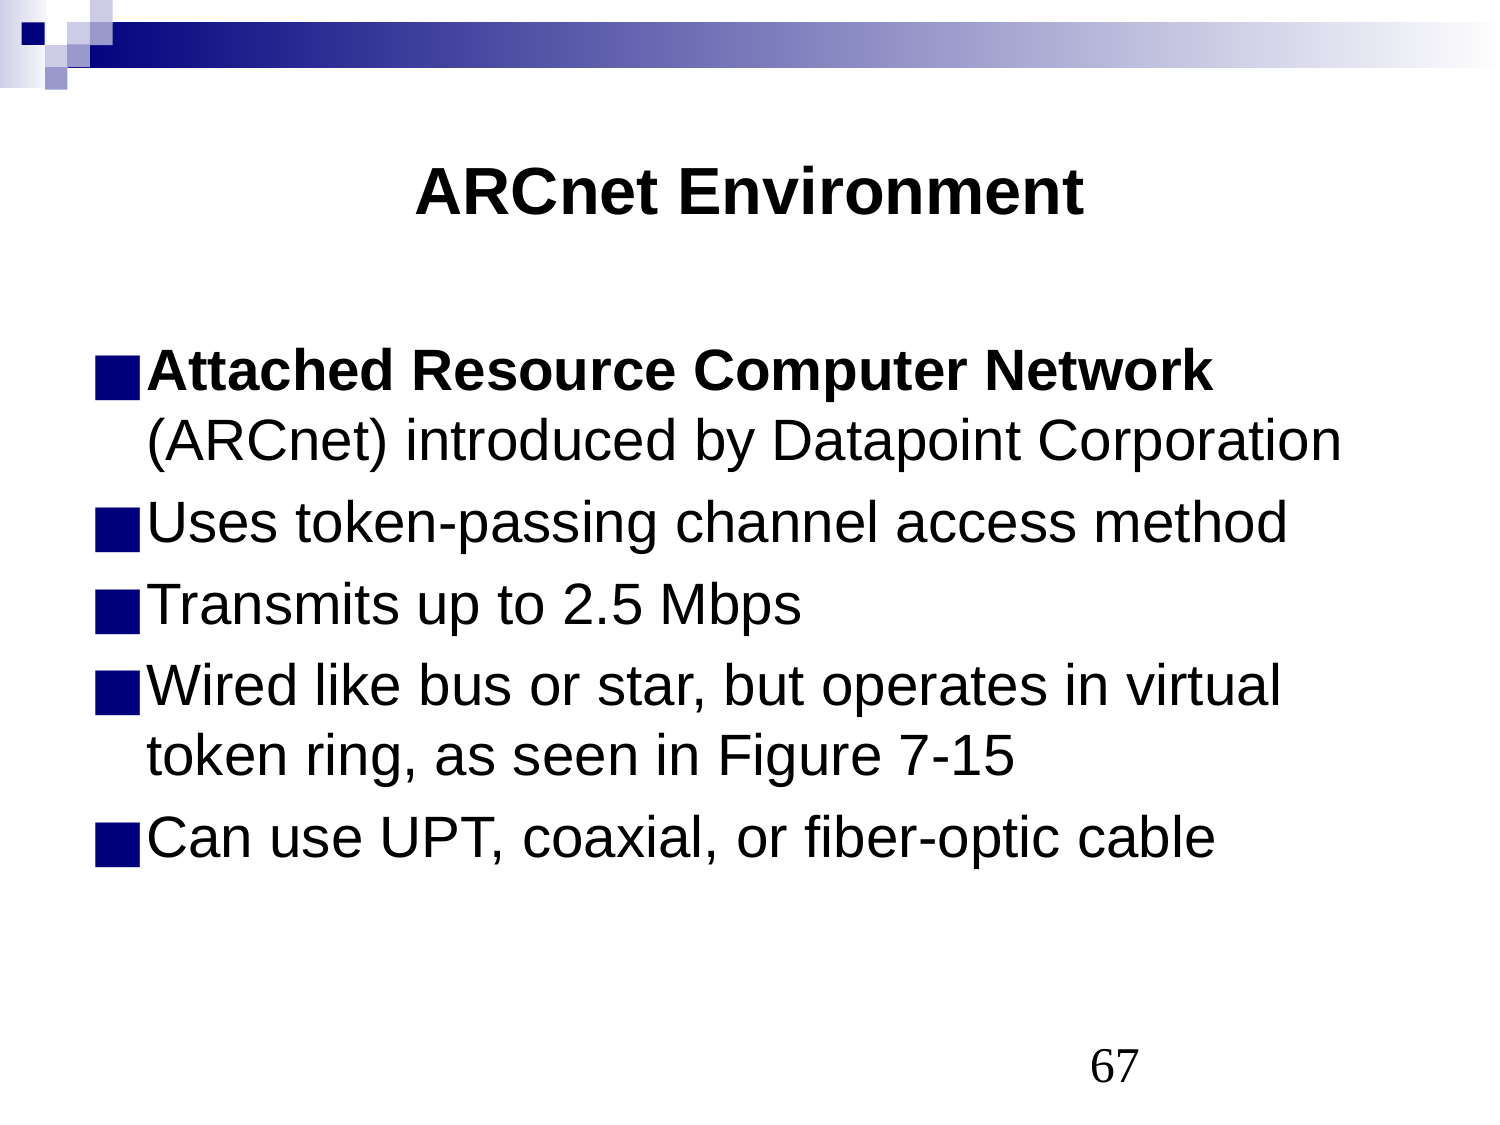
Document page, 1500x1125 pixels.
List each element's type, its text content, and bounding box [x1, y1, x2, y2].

title ARCnet Environment [75, 75, 1425, 300]
list Attached Resource Computer Network (ARCnet) introduced by Datapoint Corporation Uses token-passing channel access method Transmits up to 2.5 Mbps Wired like bus or star, but operates in virtual token ring, as seen in Figure 7-15 Can use UPT, coaxial, or fiber-optic cable [75, 324, 1425, 963]
slide_number ‹#› [1074, 1025, 1425, 1100]
